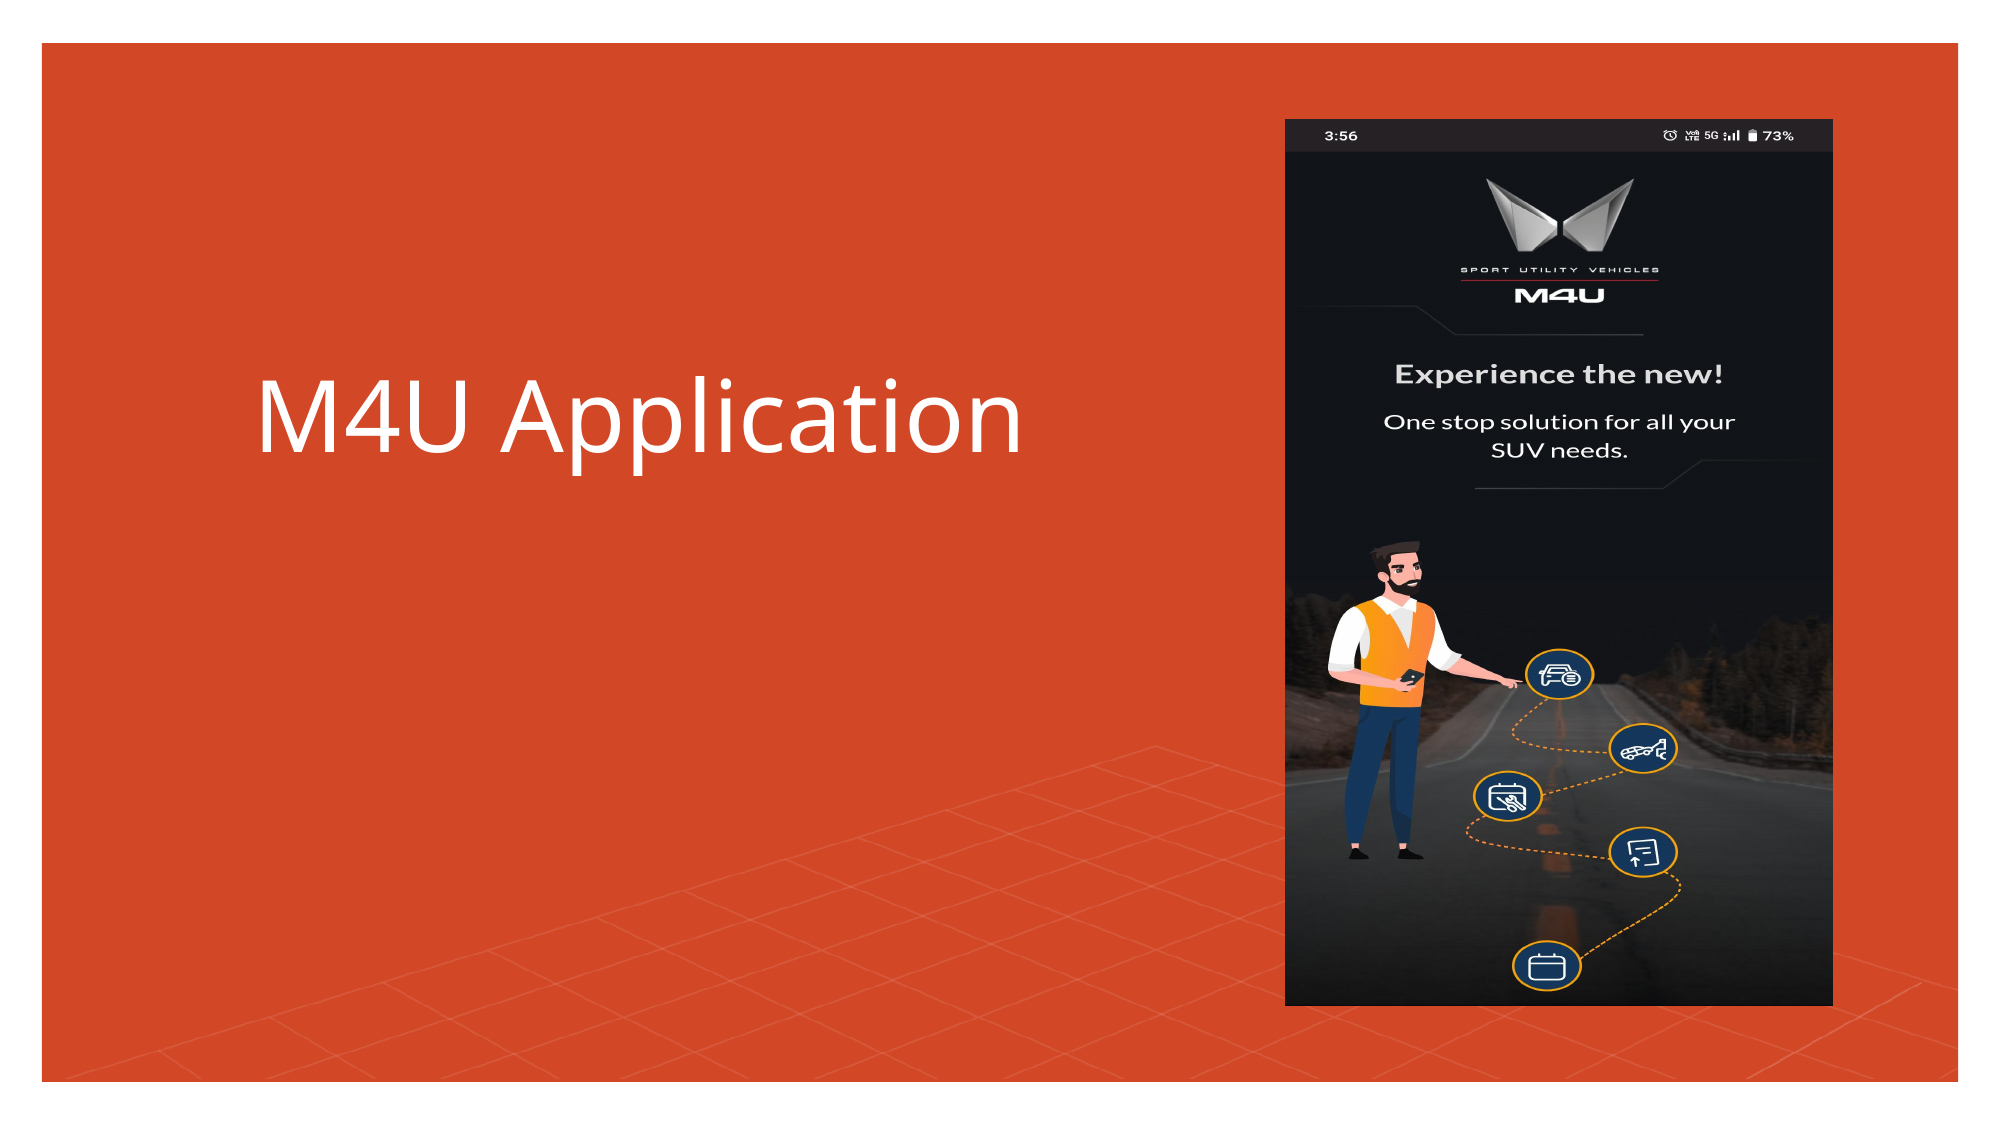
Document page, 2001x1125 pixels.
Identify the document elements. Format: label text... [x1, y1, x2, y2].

picture [56, 119, 1979, 1079]
title M4U Application [238, 352, 1285, 647]
